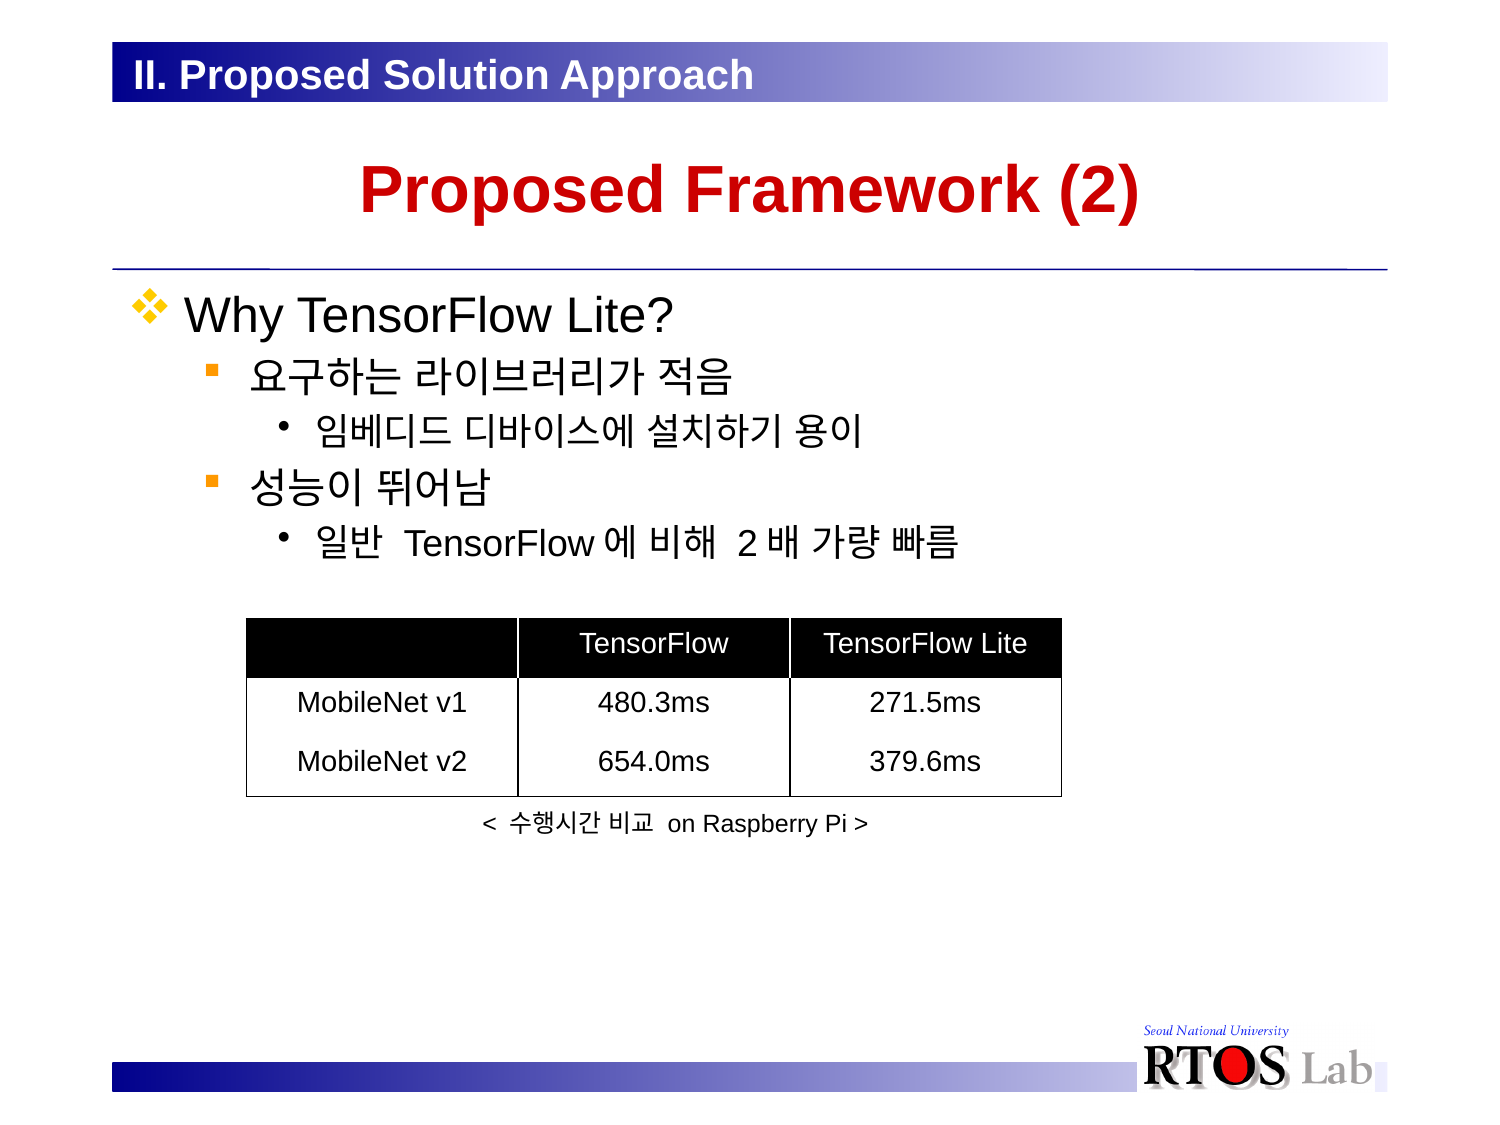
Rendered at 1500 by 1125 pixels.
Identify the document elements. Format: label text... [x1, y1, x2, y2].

list Why TensorFlow Lite? 요구하는 라이브러리가 적음 임베디드 디바이스에 설치하기 용이 성능이 뛰어남 일반 TensorFlow에 비해 2배 가량 빠름 [112, 275, 1388, 1013]
table_cell MobileNet v2 [247, 737, 517, 796]
picture [1137, 1022, 1375, 1093]
table_header TensorFlow [519, 620, 789, 678]
text_box < 수행시간 비교 on Raspberry Pi > [467, 800, 884, 846]
table_cell 379.6ms [791, 737, 1061, 796]
table_cell 654.0ms [519, 737, 789, 796]
table_cell 480.3ms [519, 678, 789, 737]
title Proposed Framework (2) [112, 105, 1388, 266]
table_header [247, 620, 517, 678]
list II. Proposed Solution Approach [117, 45, 1394, 100]
table_header TensorFlow Lite [791, 620, 1061, 678]
table_cell 271.5ms [791, 678, 1061, 737]
table_cell MobileNet v1 [247, 678, 517, 737]
